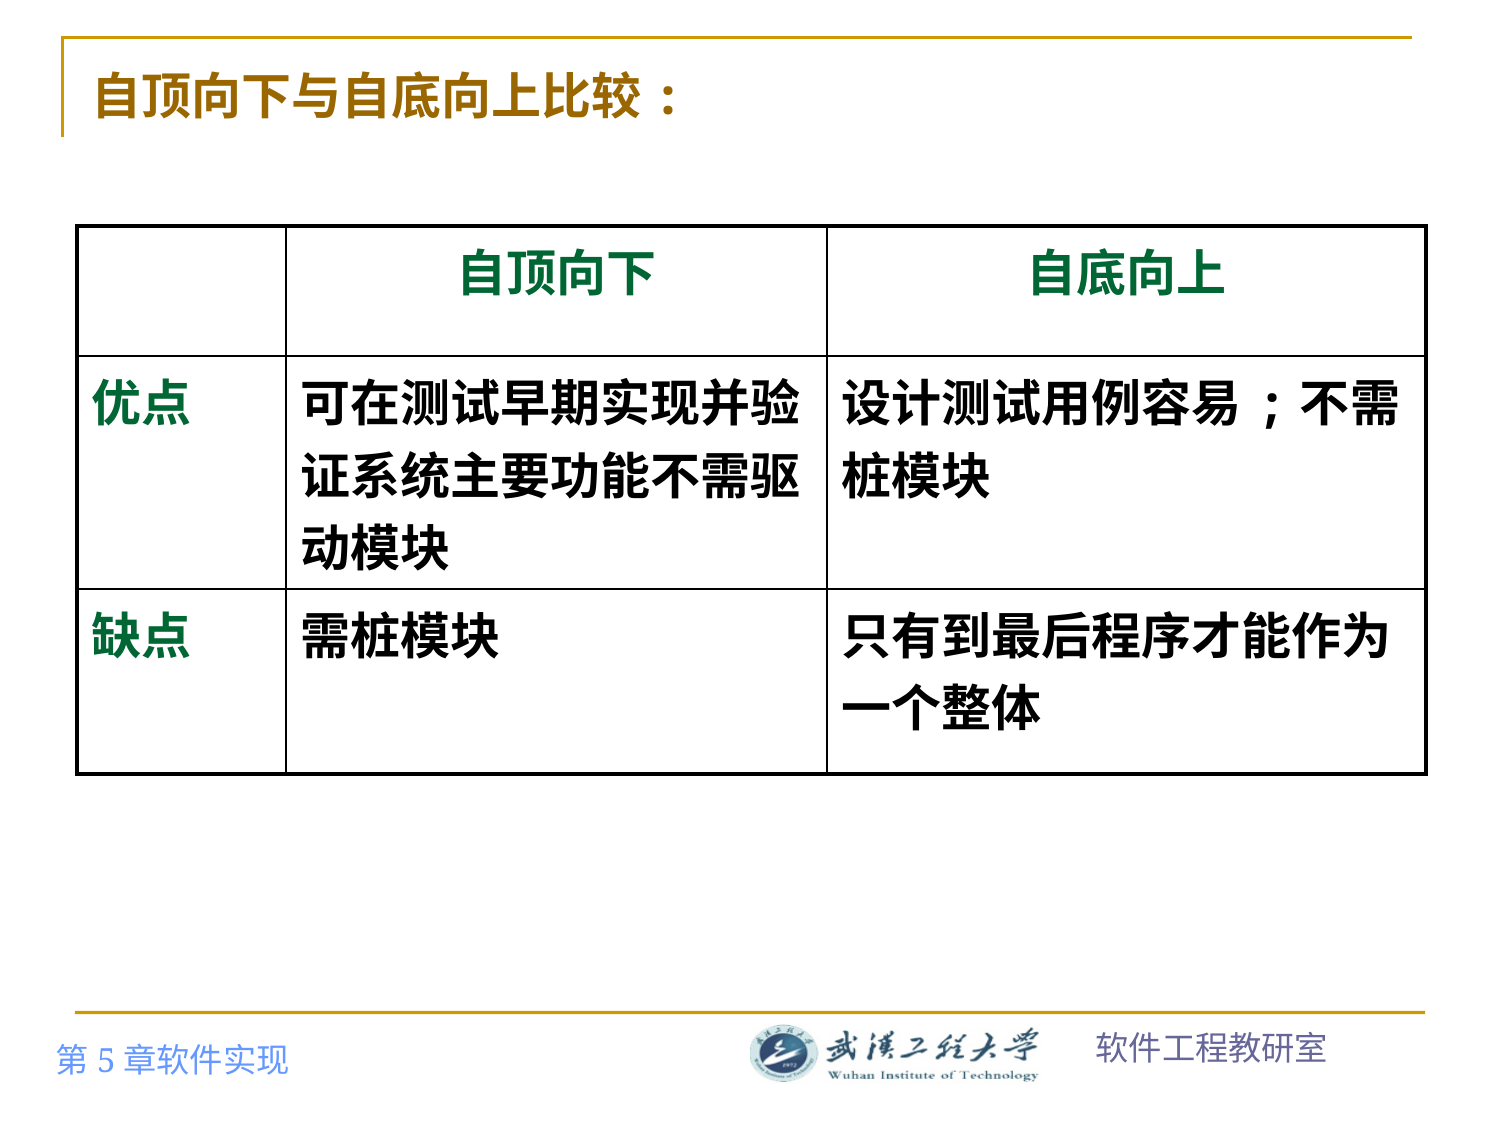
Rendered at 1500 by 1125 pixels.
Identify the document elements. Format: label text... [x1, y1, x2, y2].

table_cell 优点 [79, 357, 285, 588]
table_cell 可在测试早期实现并验证系统主要功能不需驱动模块 [287, 357, 826, 588]
title 自顶向下与自底向上比较: [76, 56, 1400, 151]
table_cell 需桩模块 [287, 590, 826, 772]
picture [750, 1023, 1046, 1086]
table_header 自顶向下 [287, 228, 826, 355]
table_cell 只有到最后程序才能作为一个整体 [828, 590, 1424, 772]
table_header 自底向上 [828, 228, 1424, 355]
table_header [79, 228, 285, 355]
table_cell 设计测试用例容易;不需桩模块 [828, 357, 1424, 588]
table_cell 缺点 [79, 590, 285, 772]
